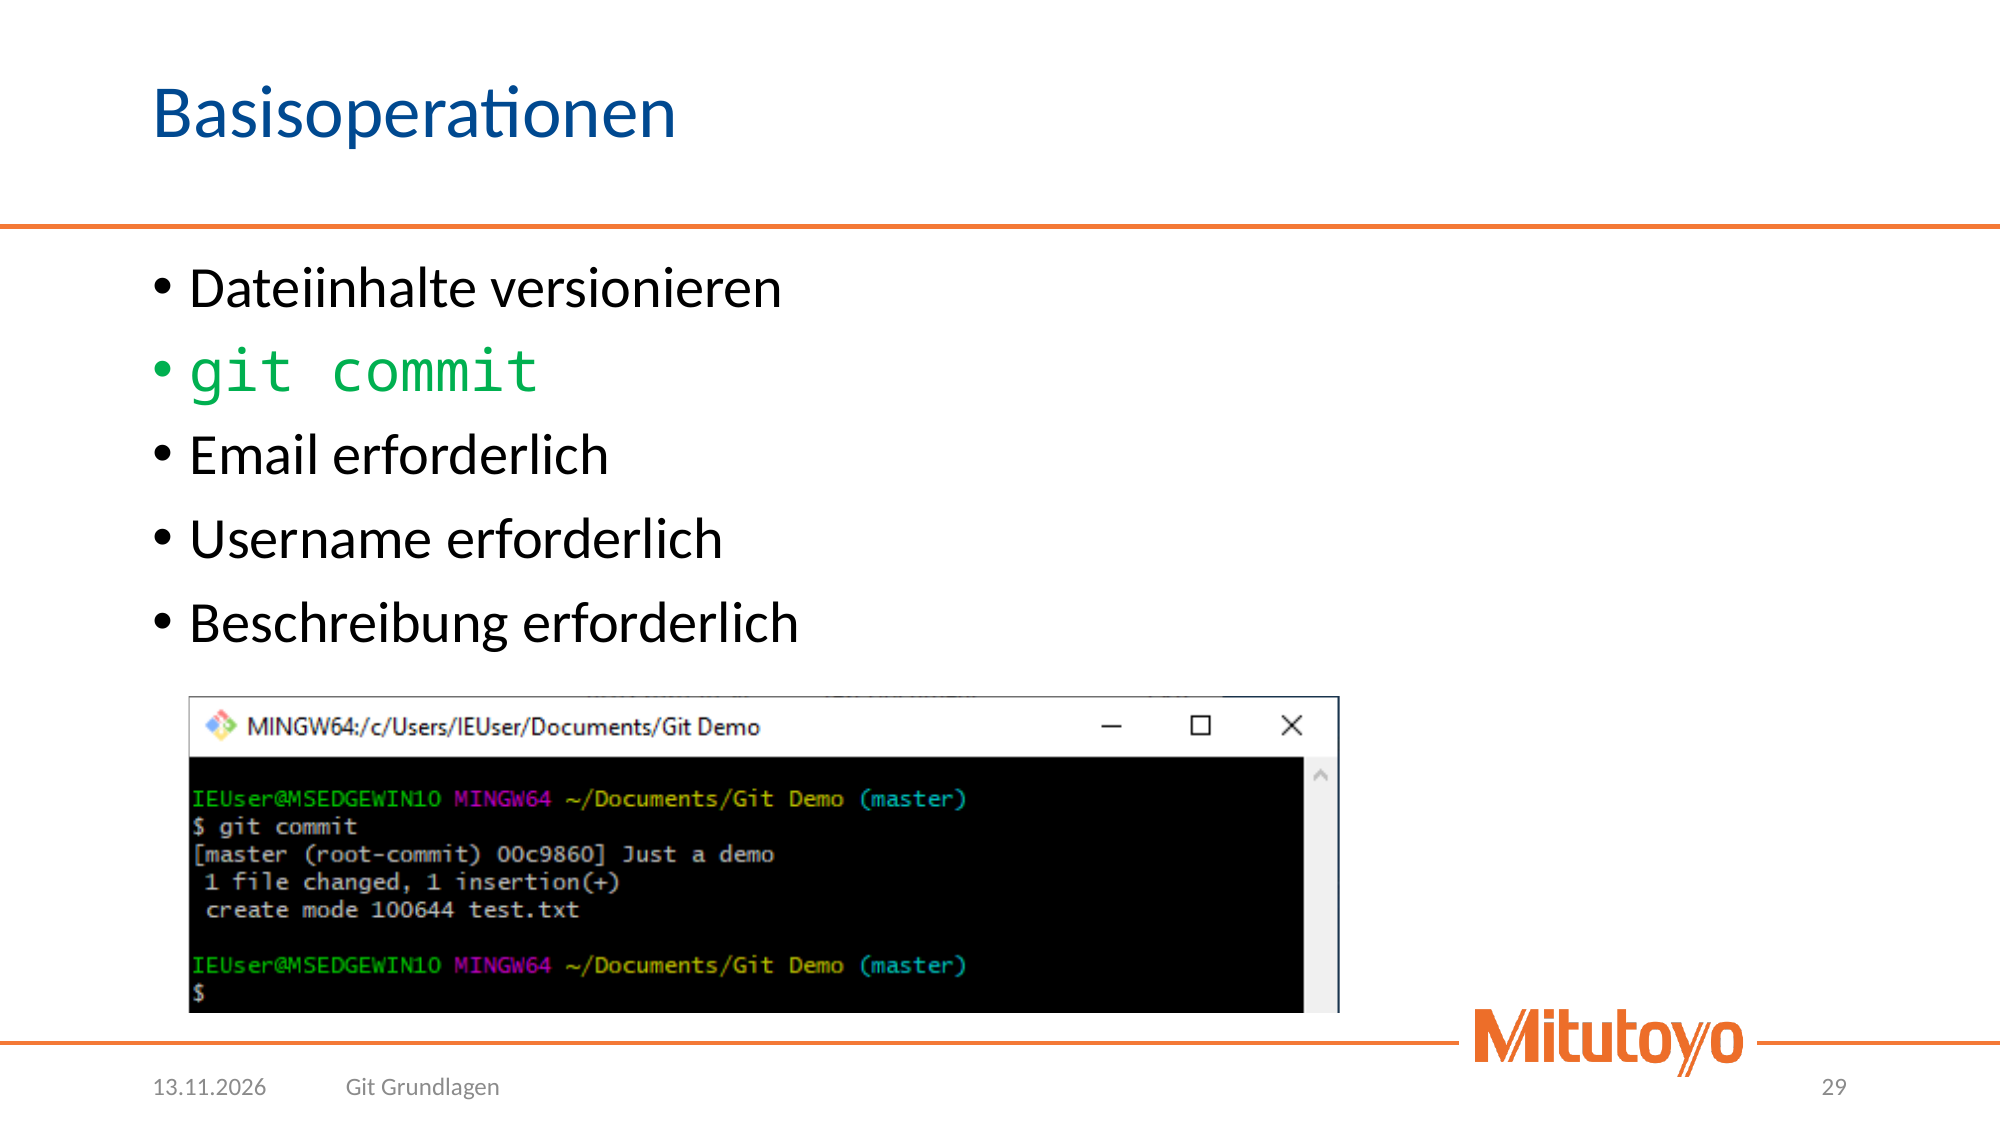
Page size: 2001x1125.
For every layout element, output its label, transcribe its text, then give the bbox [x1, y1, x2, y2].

picture [1475, 1012, 1744, 1077]
picture [188, 696, 1340, 1013]
slide_number 29 [1743, 1055, 1863, 1116]
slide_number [137, 1055, 313, 1116]
footer Git Grundlagen [330, 1055, 1721, 1116]
title Basisoperationen [137, 24, 1863, 203]
list Dateiinhalte versionieren git commit Email erforderlich Username erforderlich Beschreibung erforderlich [137, 249, 1863, 1012]
